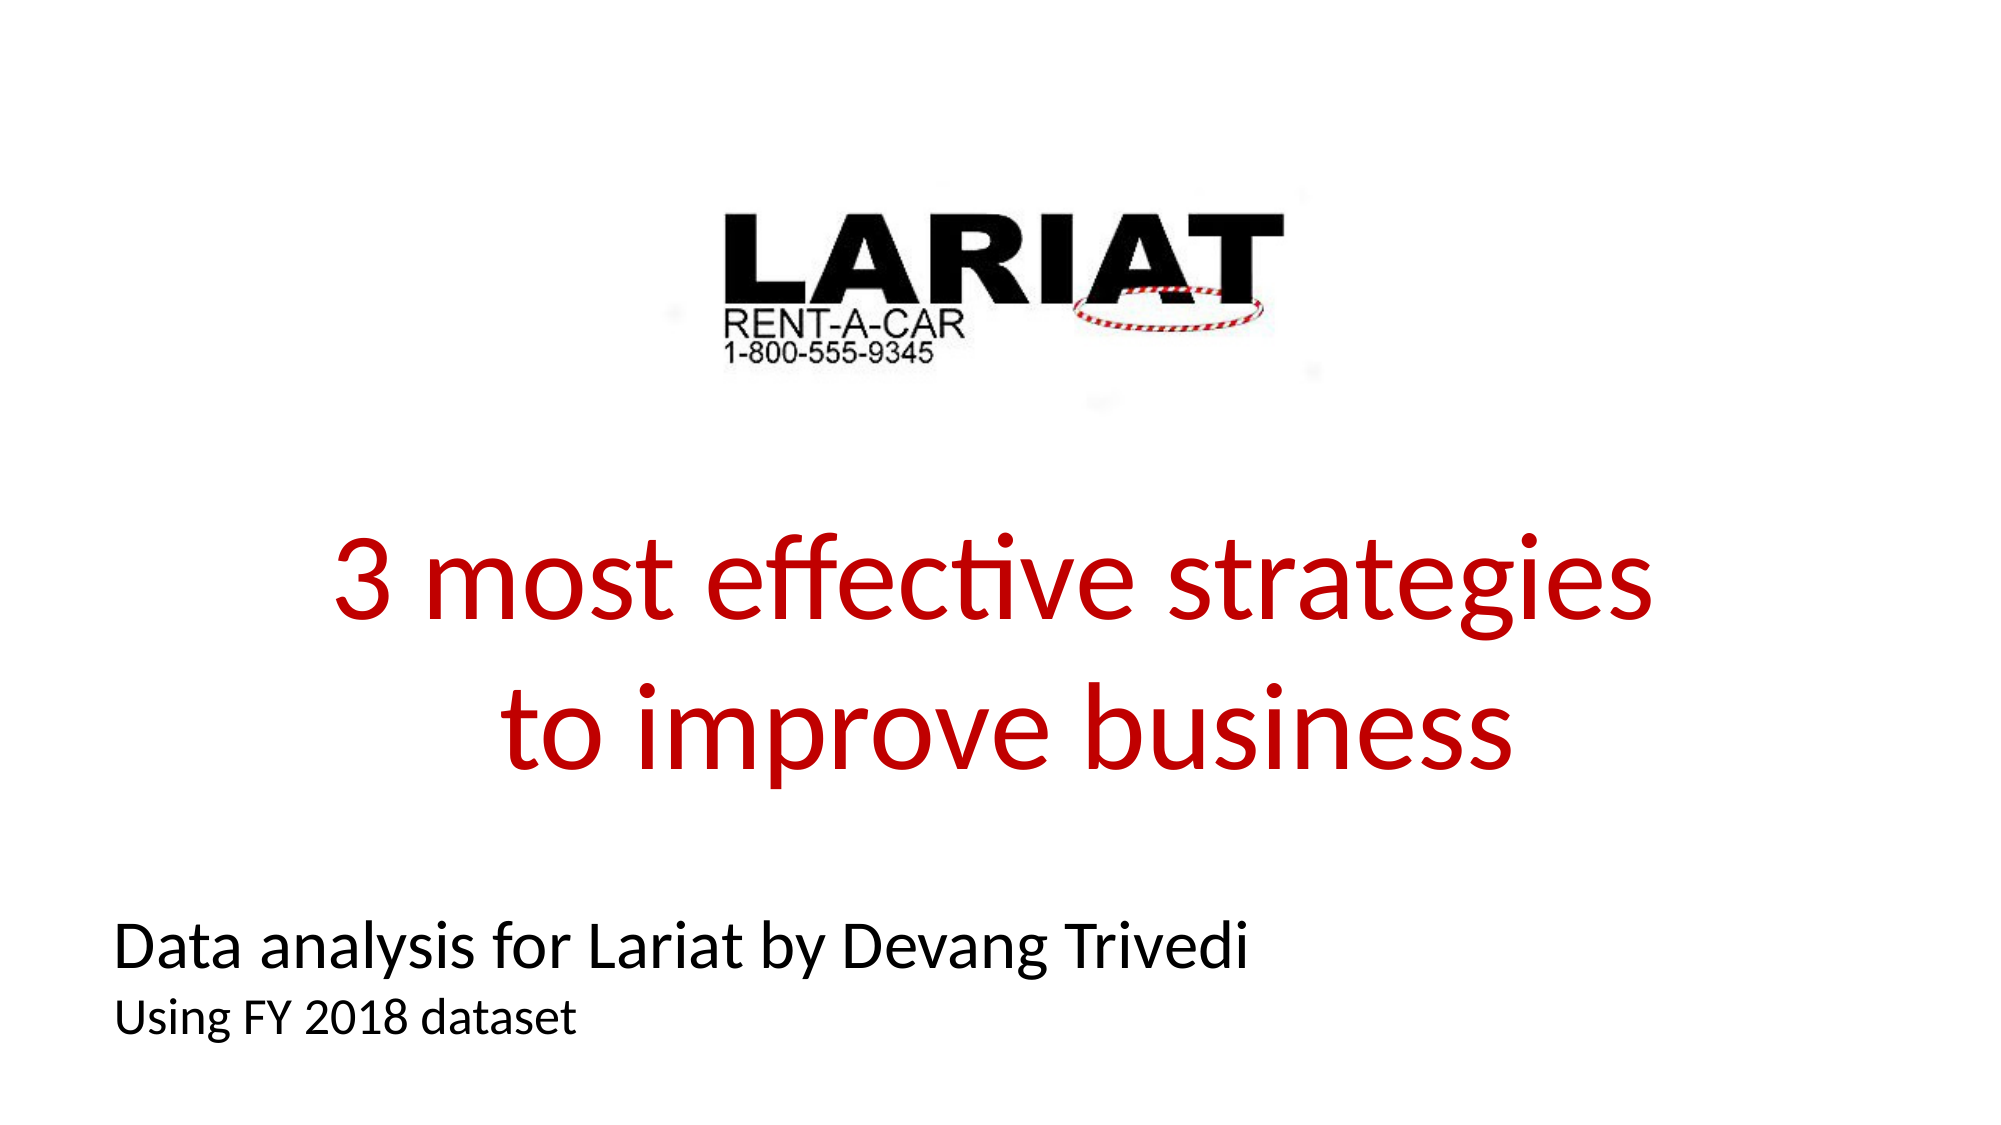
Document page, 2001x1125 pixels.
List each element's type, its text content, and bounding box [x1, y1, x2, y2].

text_box 3 most effective strategies to improve business [97, 486, 1918, 802]
text_box Data analysis for Lariat by Devang Trivedi Using FY 2018 dataset [98, 892, 1267, 1053]
picture [624, 108, 1375, 448]
